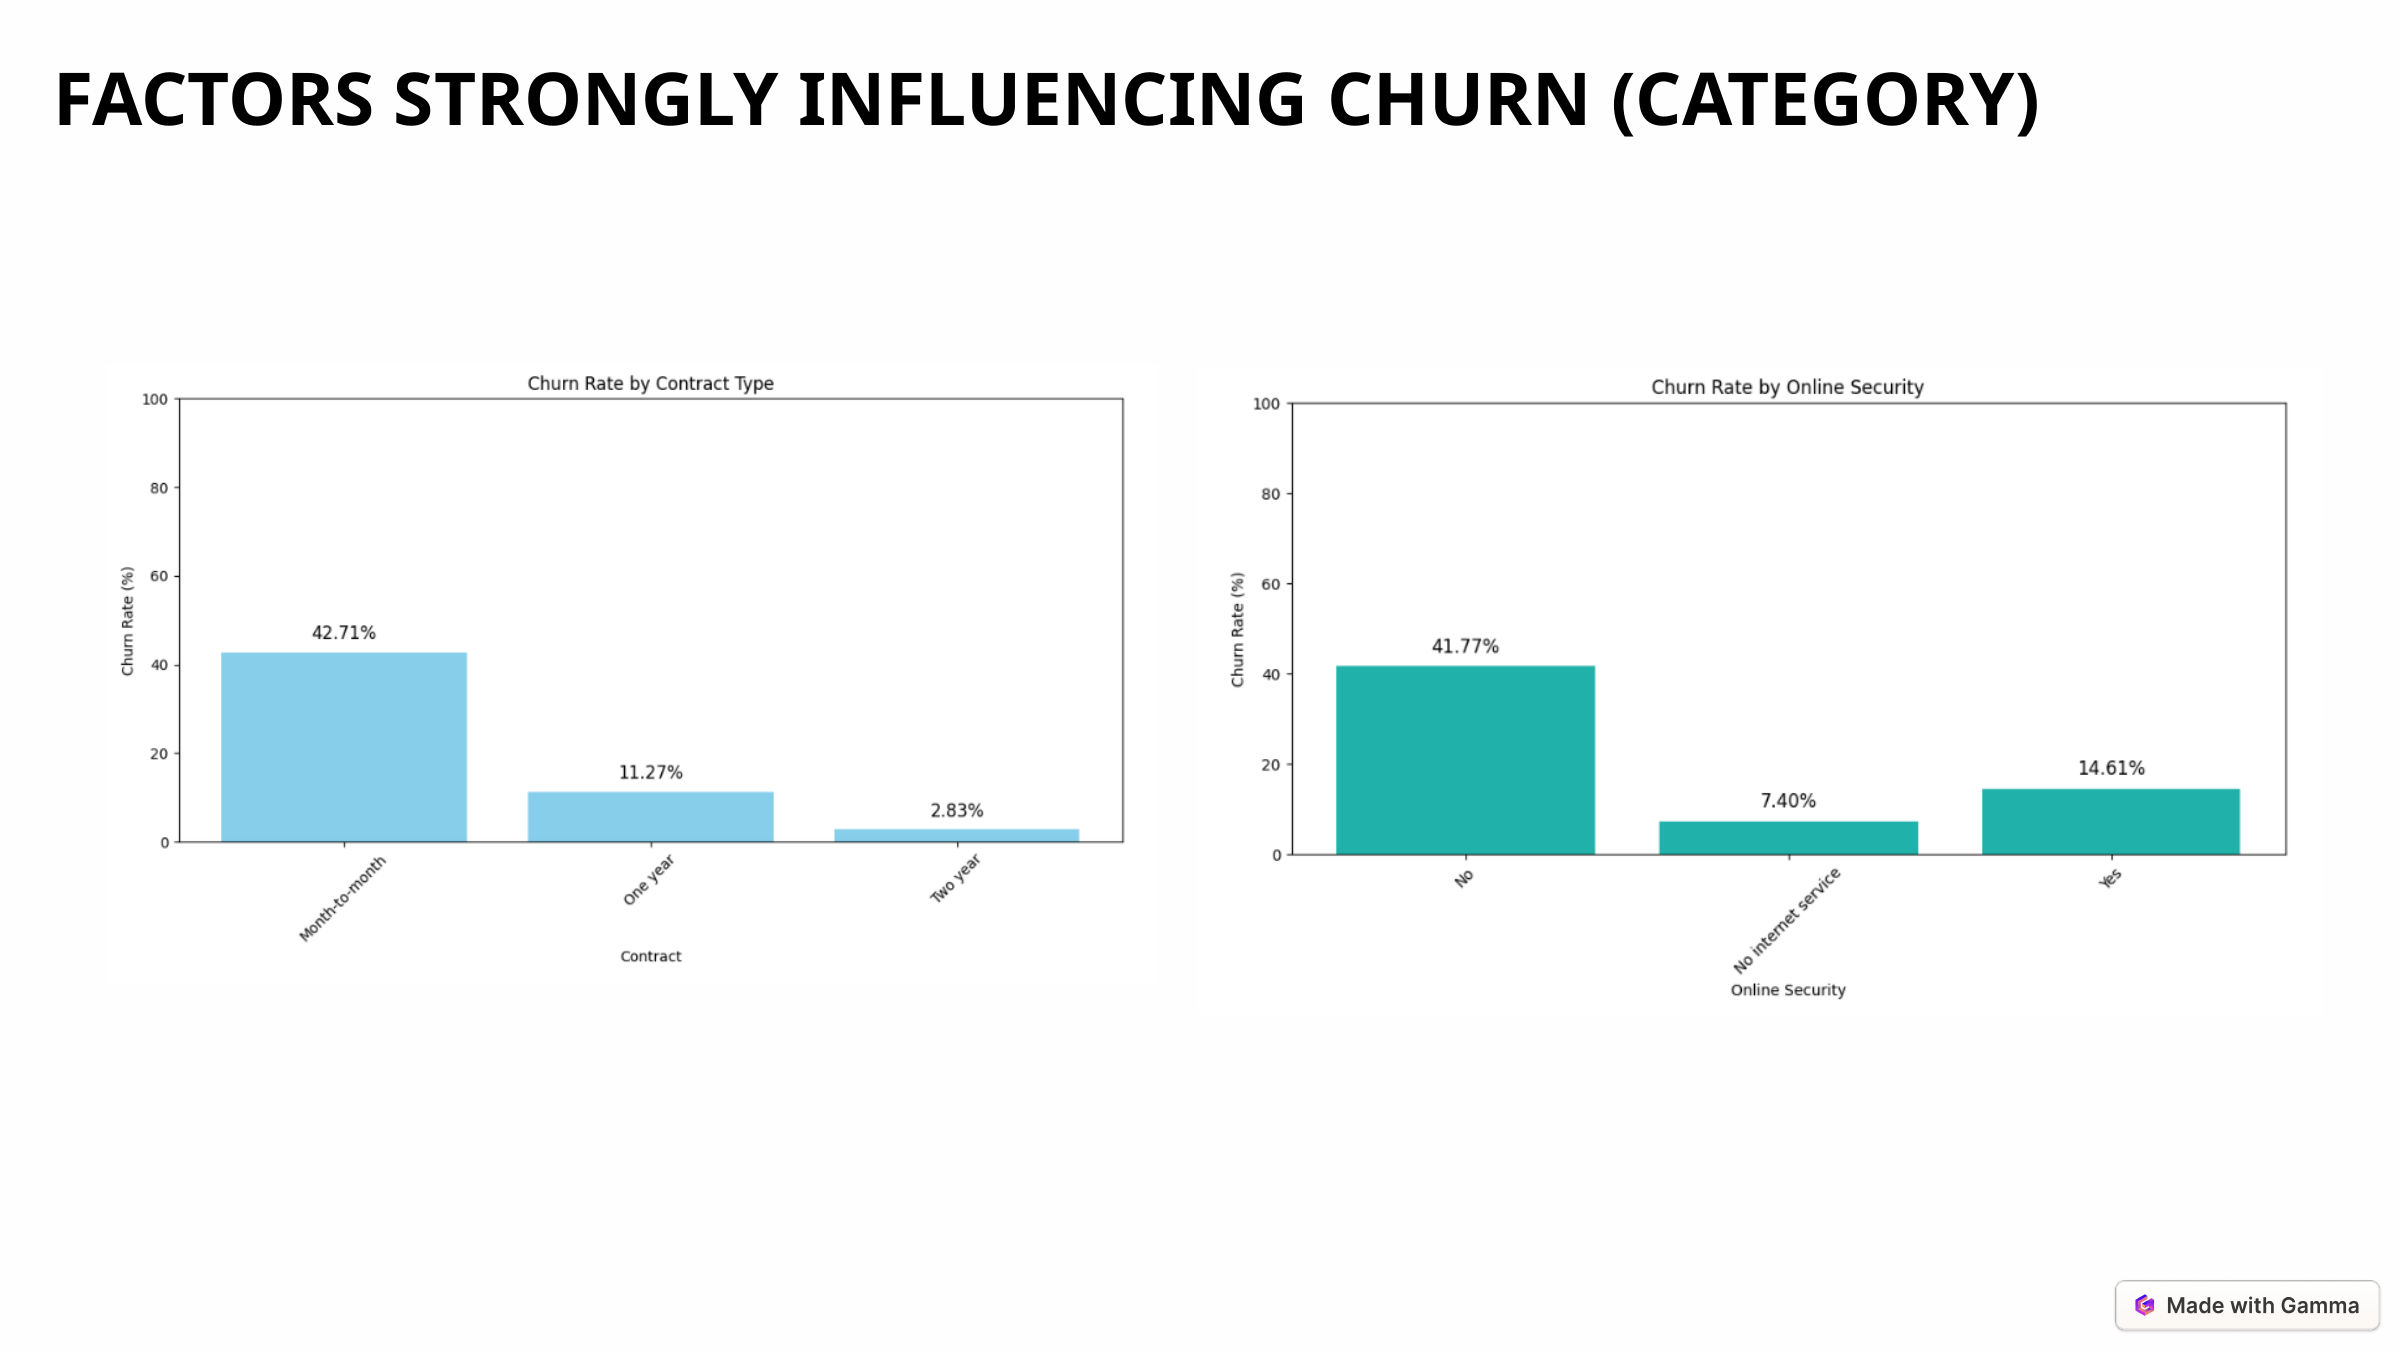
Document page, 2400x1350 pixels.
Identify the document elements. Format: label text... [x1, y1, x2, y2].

picture [2106, 1271, 2389, 1339]
picture [106, 364, 1158, 985]
picture [1198, 368, 2323, 1015]
text_box FACTORS STRONGLY INFLUENCING CHURN (CATEGORY) [53, 23, 1055, 141]
